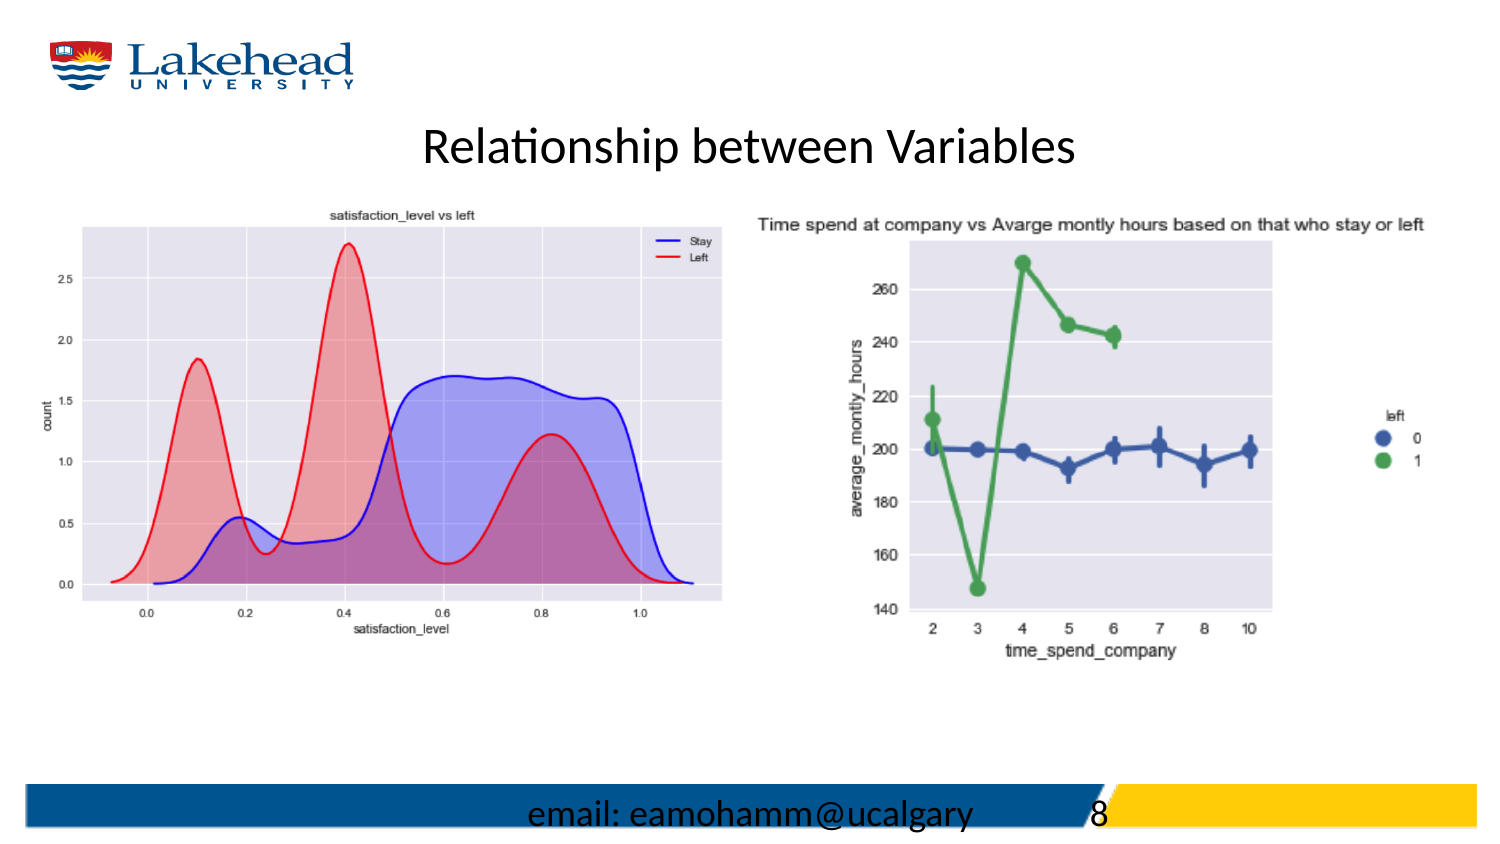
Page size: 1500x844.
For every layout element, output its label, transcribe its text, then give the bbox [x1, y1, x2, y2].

title Relationship between Variables [75, 104, 1425, 196]
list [18, 197, 727, 657]
slide_number 8 [1074, 782, 1425, 827]
footer email: eamohamm@ucalgary.ca [512, 782, 988, 827]
picture [728, 197, 1482, 677]
